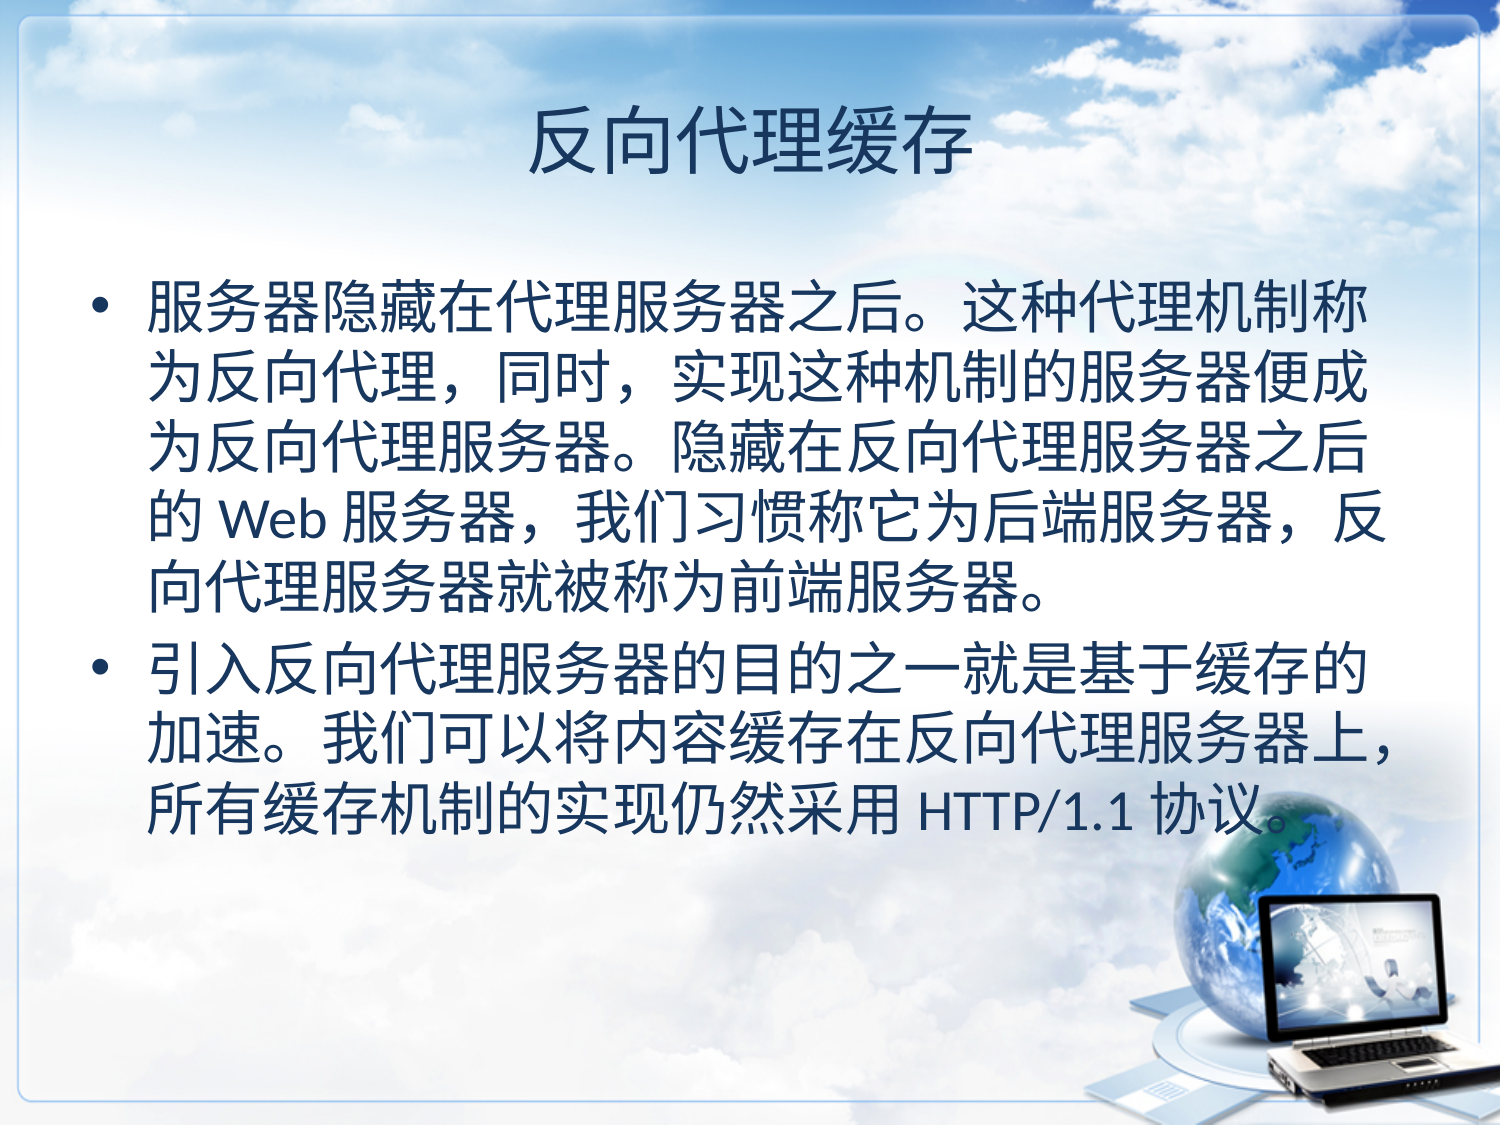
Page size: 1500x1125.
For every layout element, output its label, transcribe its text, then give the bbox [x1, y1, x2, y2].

list 服务器隐藏在代理服务器之后。这种代理机制称为反向代理，同时，实现这种机制的服务器便成为反向代理服务器。隐藏在反向代理服务器之后的Web服务器，我们习惯称它为后端服务器，反向代理服务器就被称为前端服务器。 引入反向代理服务器的目的之一就是基于缓存的加速。我们可以将内容缓存在反向代理服务器上，所有缓存机制的实现仍然采用HTTP/1.1协议。 [74, 262, 1426, 1006]
title 反向代理缓存 [74, 44, 1426, 233]
picture [0, 0, 1500, 1125]
